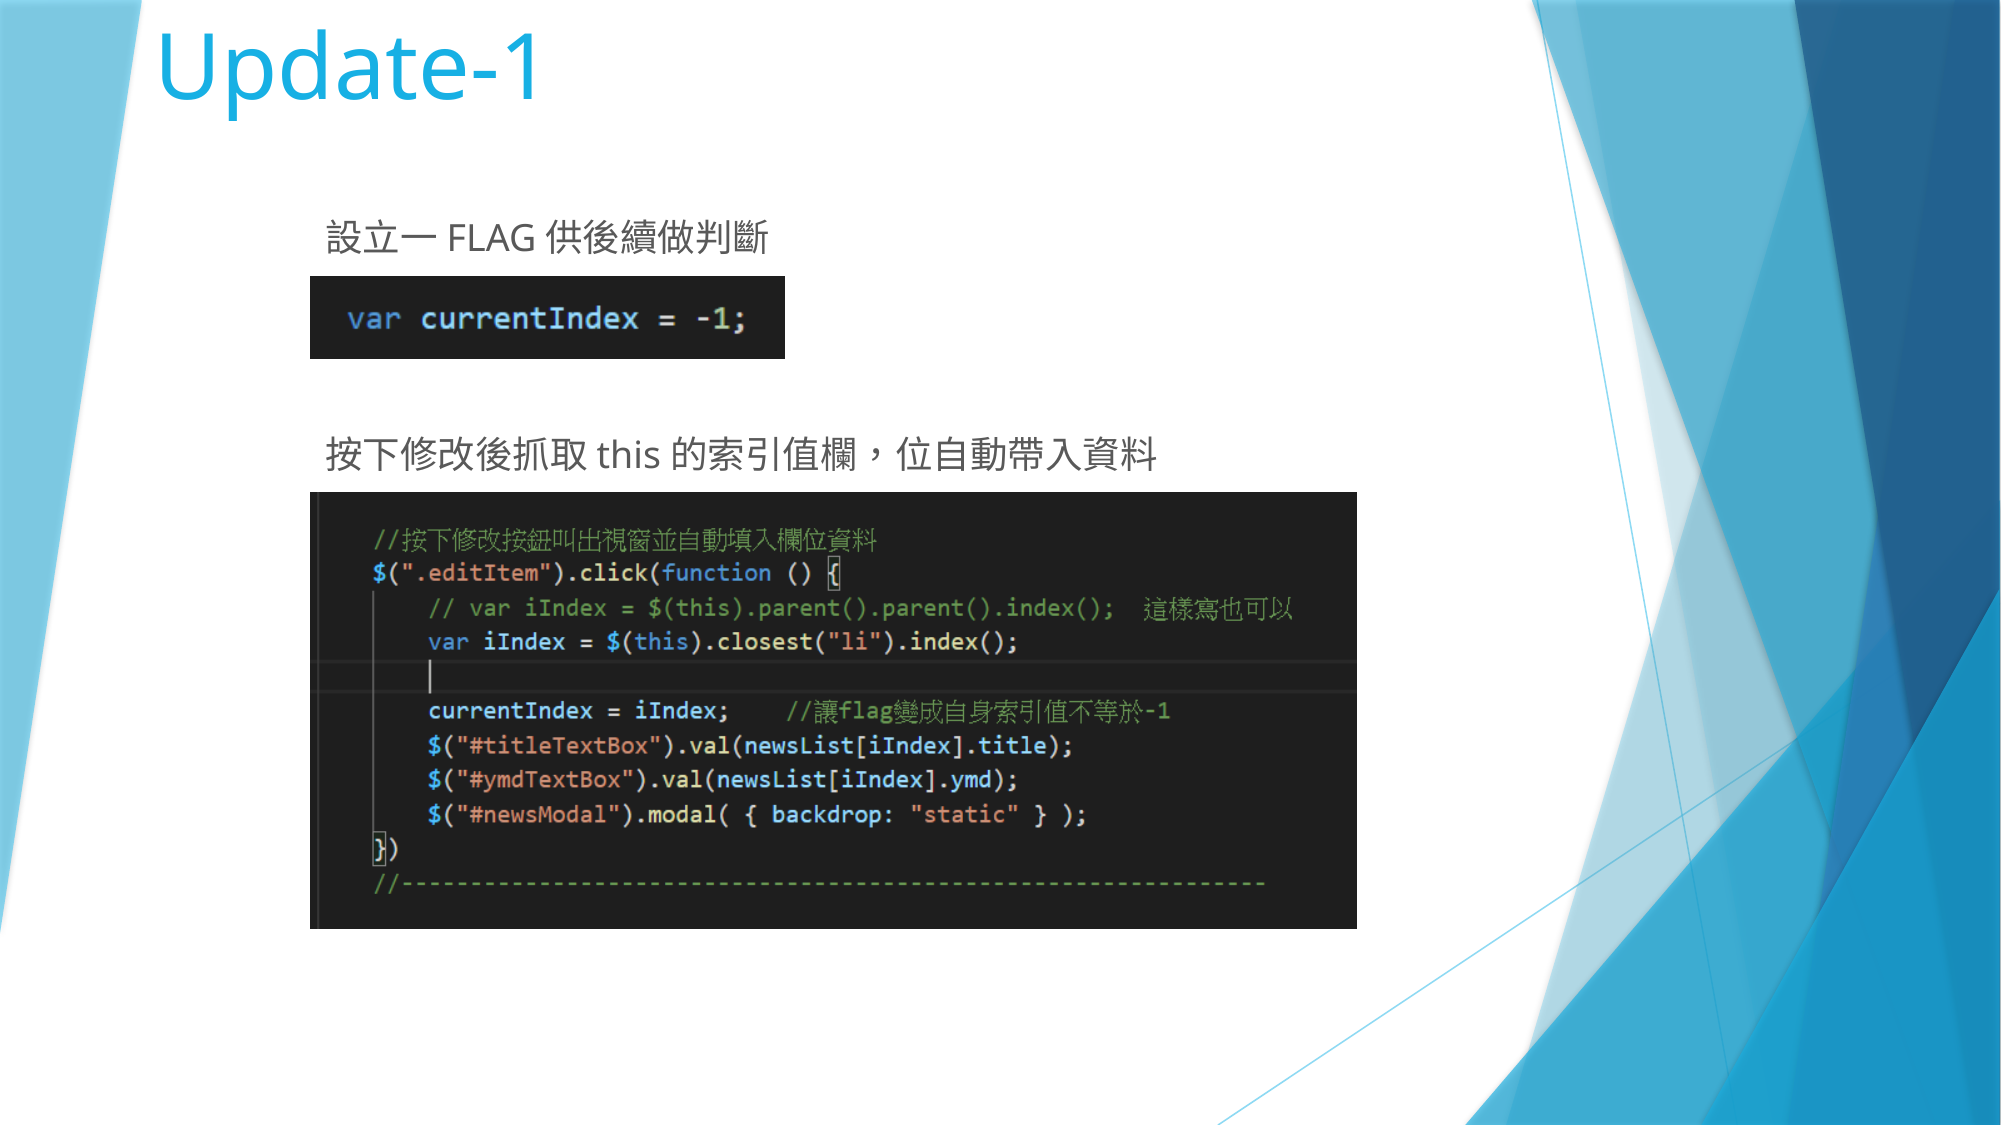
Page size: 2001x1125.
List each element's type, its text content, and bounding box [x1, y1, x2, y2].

title 設立一FLAG供後續做判斷 [310, 183, 1570, 267]
picture [309, 275, 785, 360]
text_box 按下修改後抓取this的索引值欄，位自動帶入資料 [310, 400, 1569, 484]
picture [309, 491, 1358, 930]
text_box Update-1 [139, 0, 686, 126]
